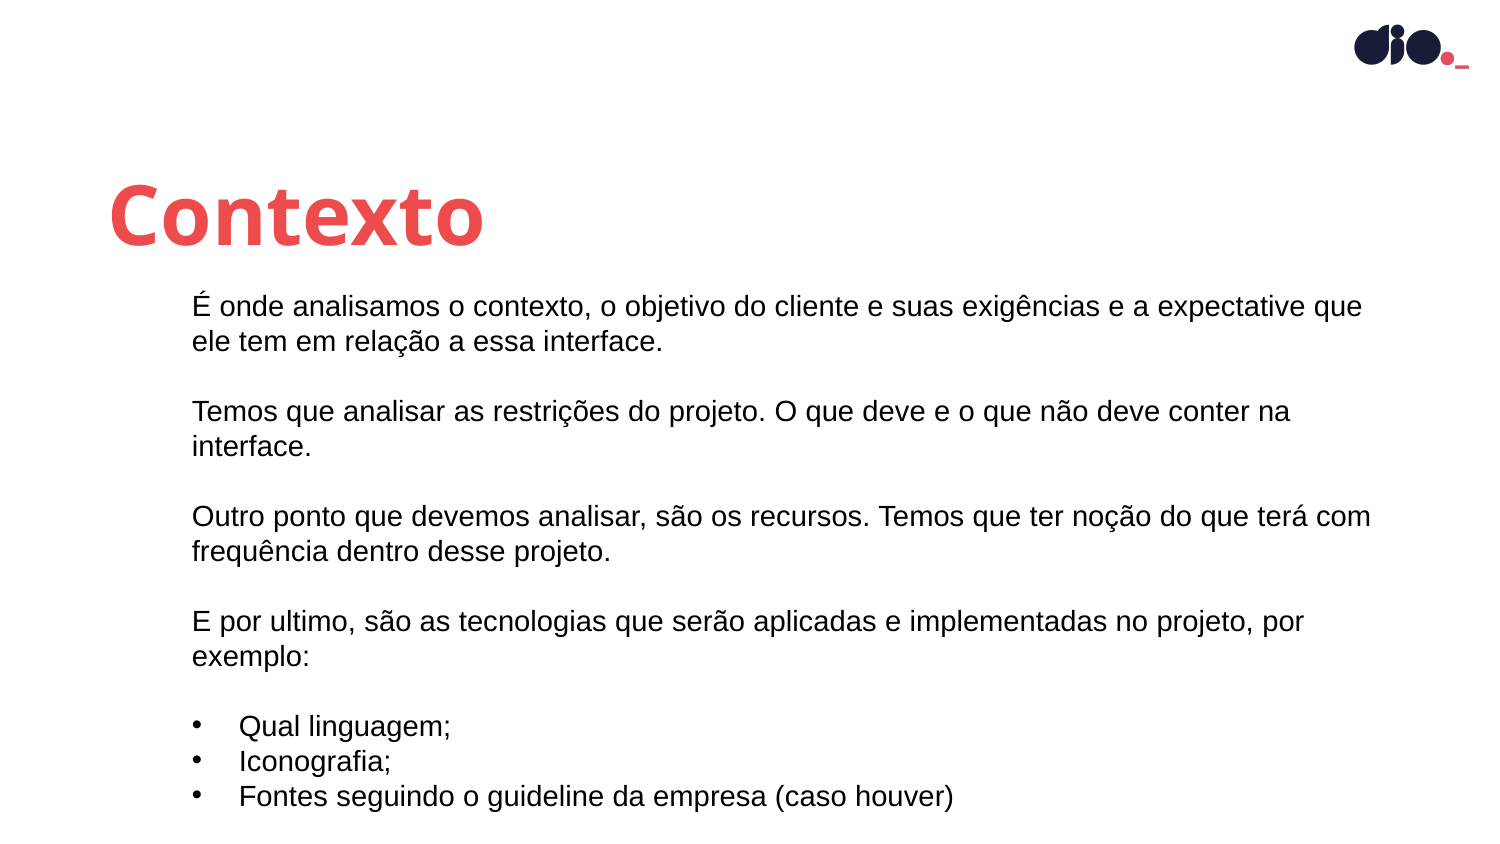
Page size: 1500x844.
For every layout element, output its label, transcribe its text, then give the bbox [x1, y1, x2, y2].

text_box Contexto [92, 104, 1309, 306]
picture [1339, 15, 1479, 78]
text_box É onde analisamos o contexto, o objetivo do cliente e suas exigências e a expectative que ele tem em relação a essa interface. Temos que analisar as restrições do projeto. O que deve e o que não deve conter na interface. Outro ponto que devemos analisar, são os recursos. Temos que ter noção do que terá com frequência dentro desse projeto. E por ultimo, são as tecnologias que serão aplicadas e implementadas no projeto, por exemplo: Qual linguagem; Iconografia; Fontes seguindo o guideline da empresa (caso houver) [176, 255, 1416, 844]
